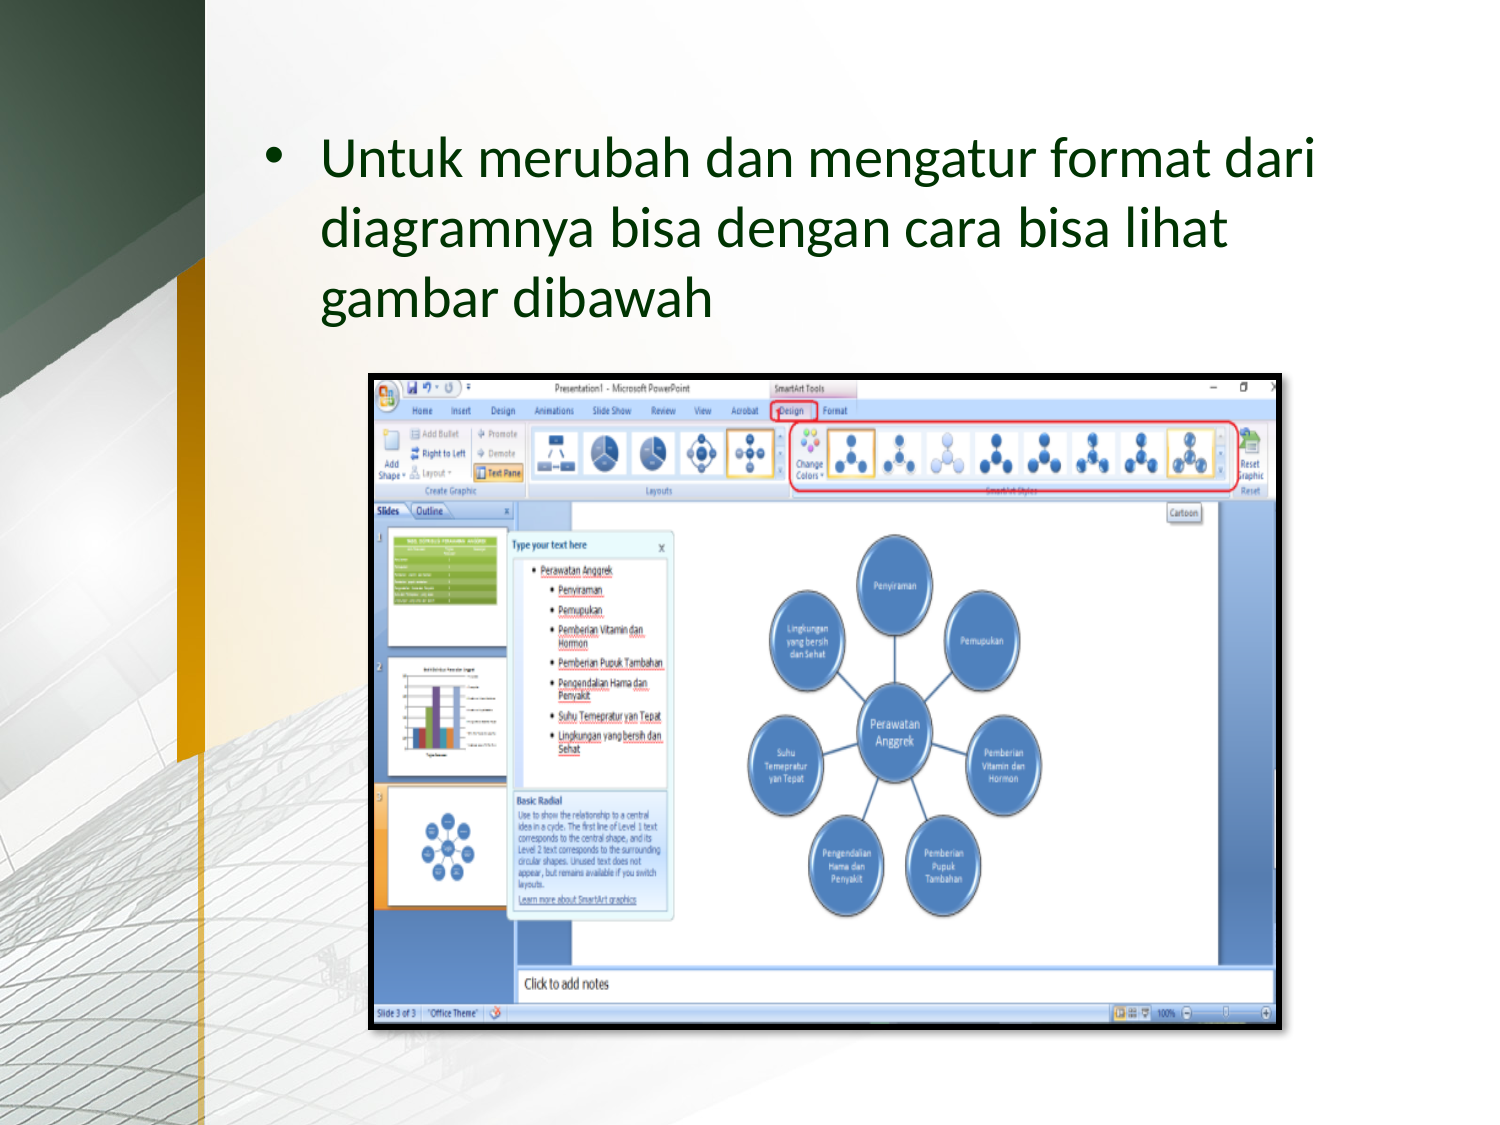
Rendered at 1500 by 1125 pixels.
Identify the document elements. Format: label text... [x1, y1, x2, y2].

list Untuk merubah dan mengatur format dari diagramnya bisa dengan cara bisa lihat gambar dibawah [248, 111, 1377, 889]
picture [0, 0, 1500, 1125]
